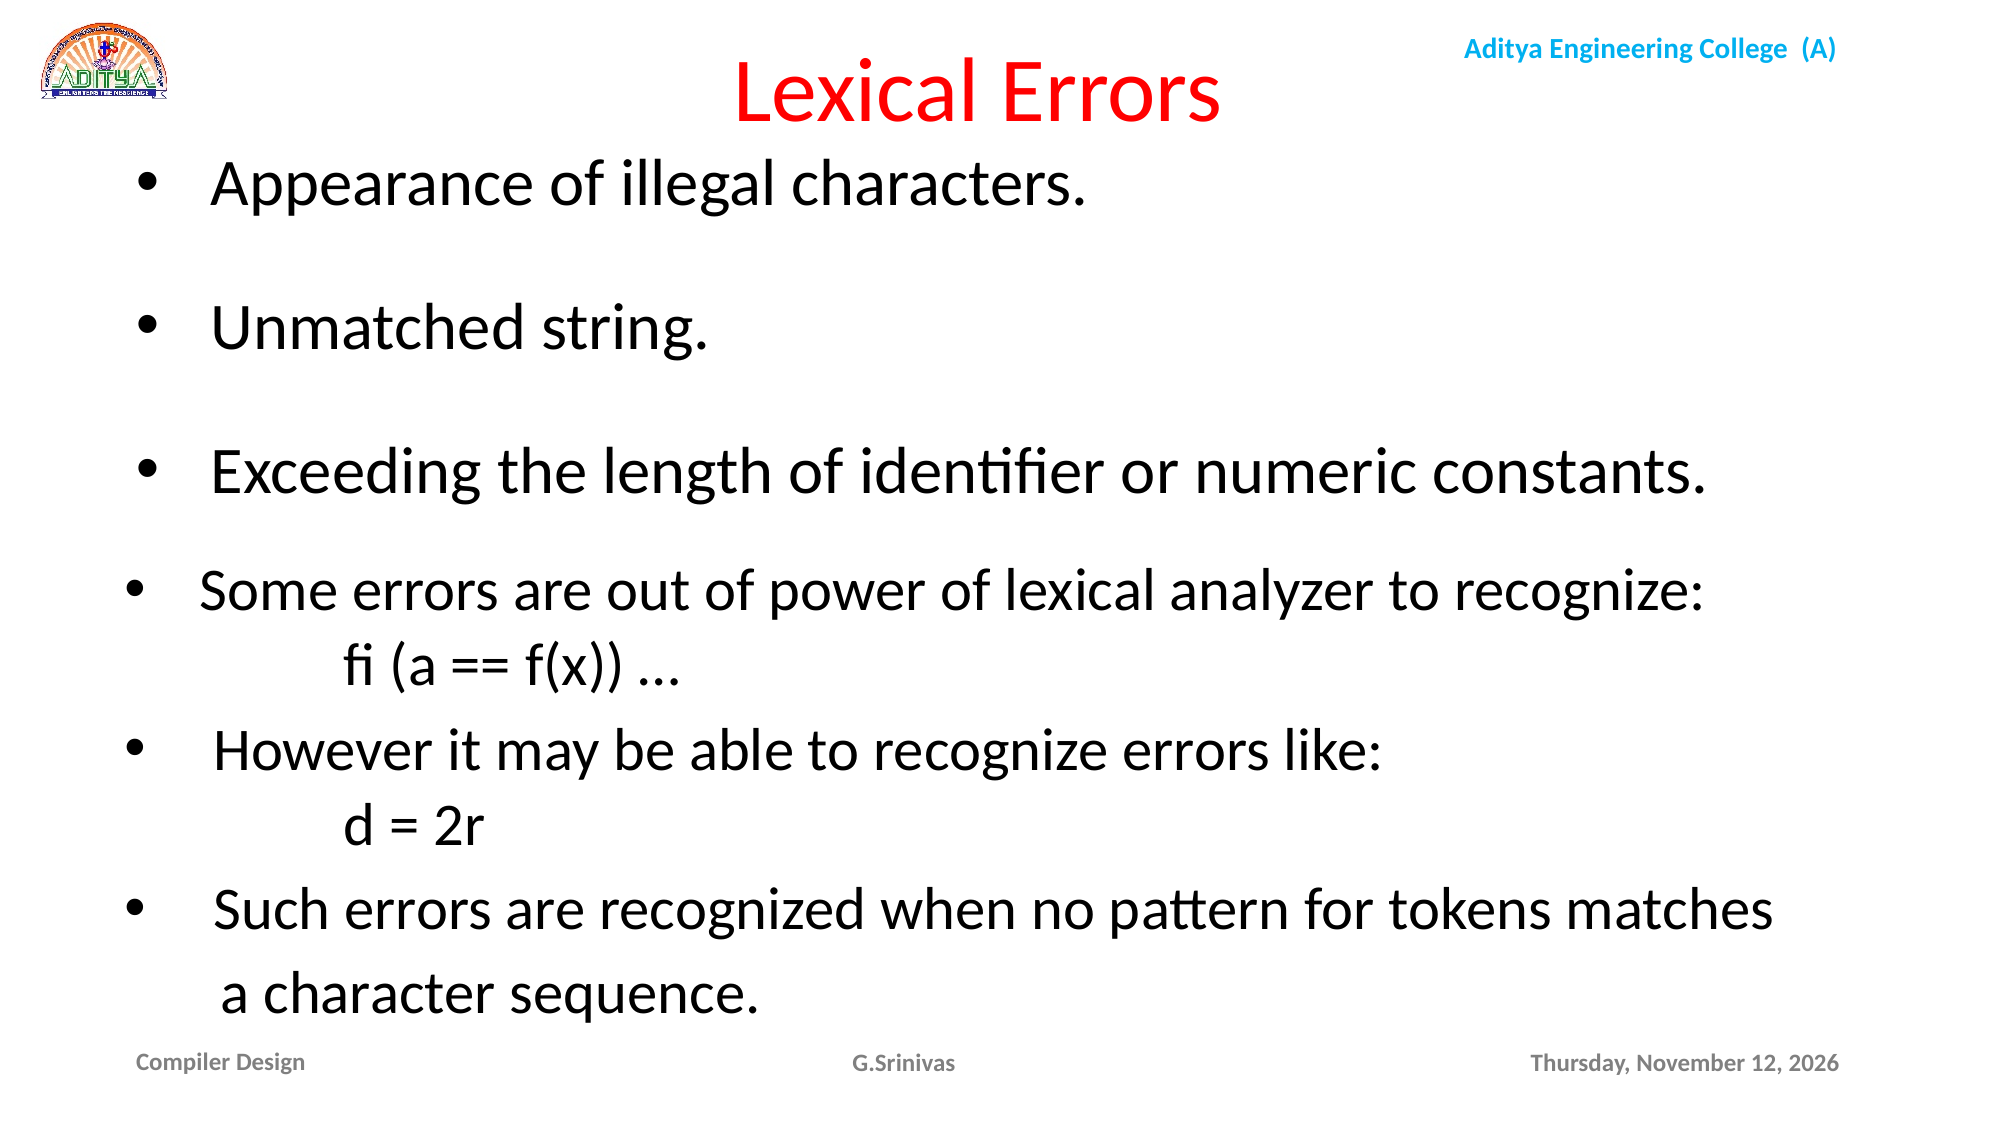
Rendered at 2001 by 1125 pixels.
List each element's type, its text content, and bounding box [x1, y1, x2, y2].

footer G.Srinivas [678, 1043, 1129, 1092]
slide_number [1515, 1043, 1861, 1092]
text_box Appearance of illegal characters. Unmatched string. Exceeding the length of identifier or numeric constants. [121, 140, 1961, 550]
text_box Lexical Errors [718, 35, 1399, 140]
picture [39, 22, 168, 99]
list Some errors are out of power of lexical analyzer to recognize: fi (a == f(x)) … However it may be able to recognize errors like: d = 2r Such errors are recognized when no pattern for tokens matches a character sequence. [109, 550, 1961, 1043]
